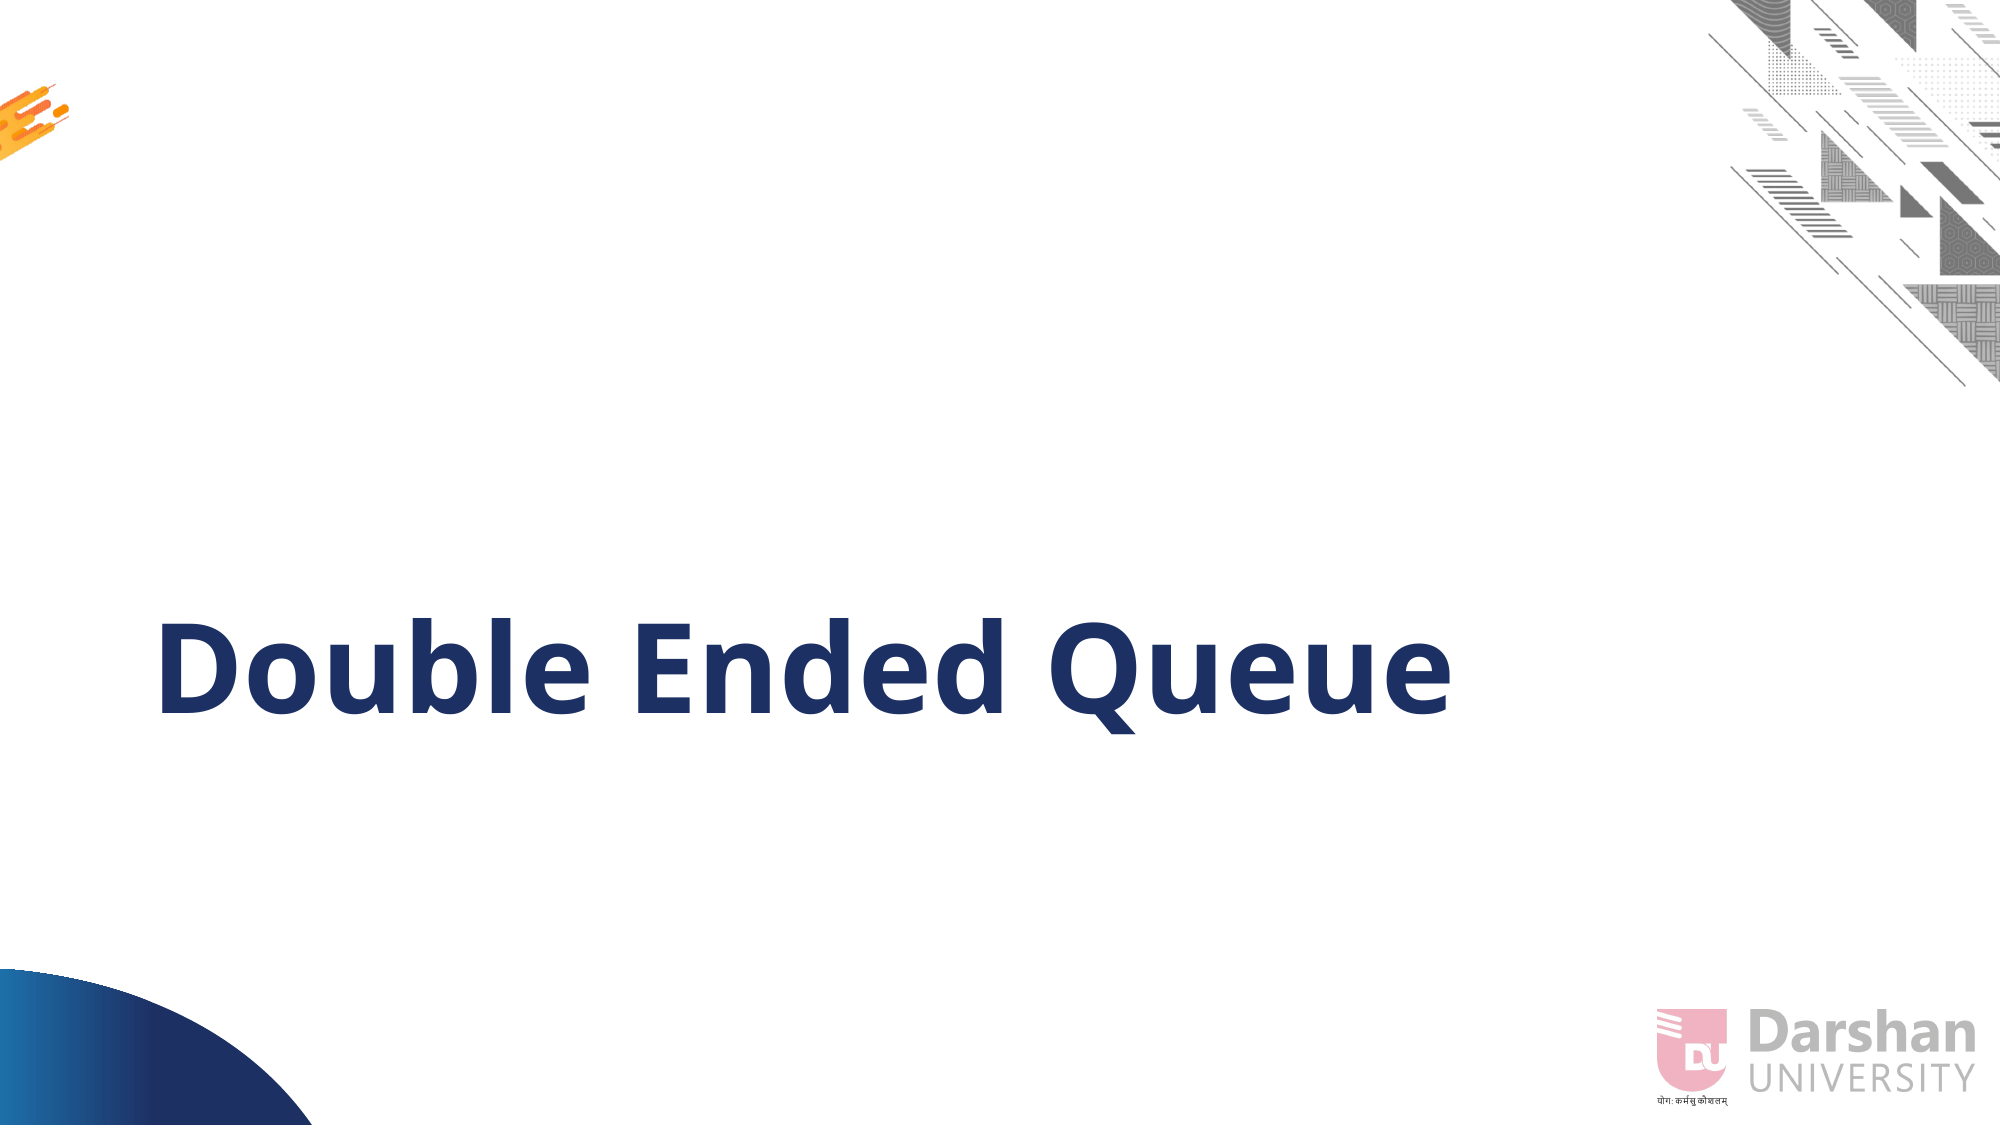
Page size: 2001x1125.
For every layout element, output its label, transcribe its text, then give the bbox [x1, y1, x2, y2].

title Double Ended Queue [136, 280, 1862, 749]
picture [0, 65, 90, 193]
picture [1657, 1095, 1975, 1106]
